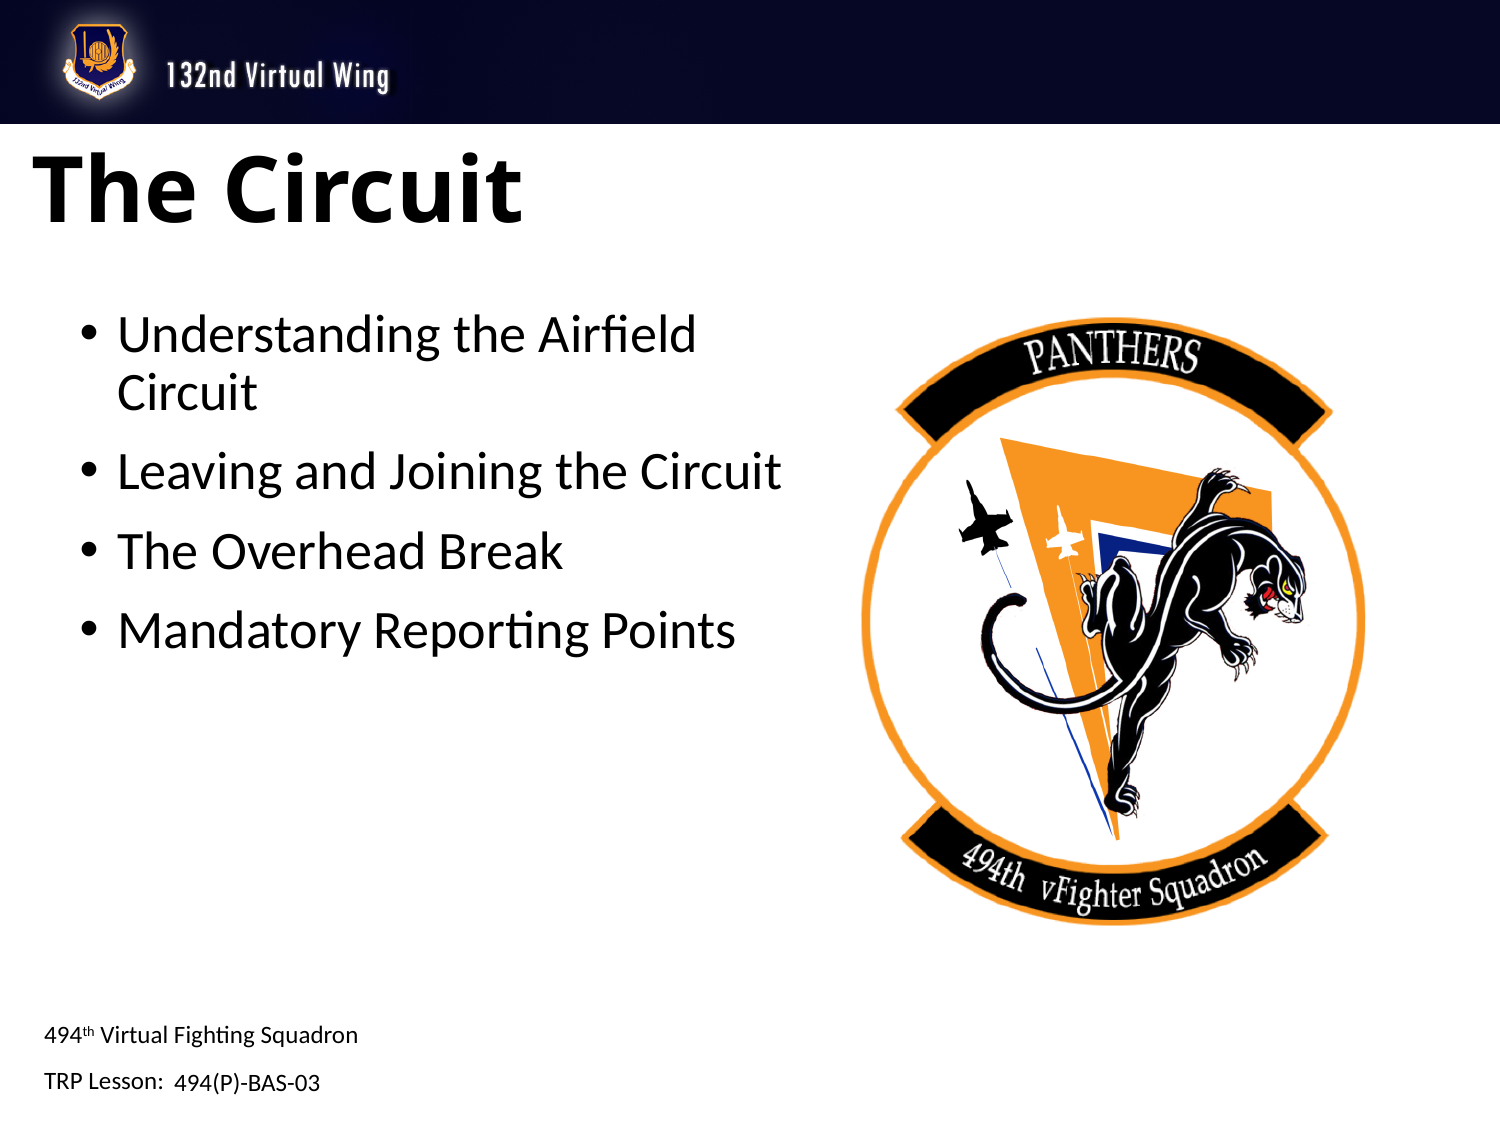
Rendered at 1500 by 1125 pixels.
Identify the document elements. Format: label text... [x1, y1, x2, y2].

picture [0, 0, 1500, 124]
list Understanding the Airfield Circuit Leaving and Joining the Circuit The Overhead Break Mandatory Reporting Points [64, 298, 845, 1012]
text_box 494(P)-BAS-03 [159, 1058, 396, 1104]
picture [856, 314, 1371, 929]
title The Circuit [16, 135, 1317, 295]
